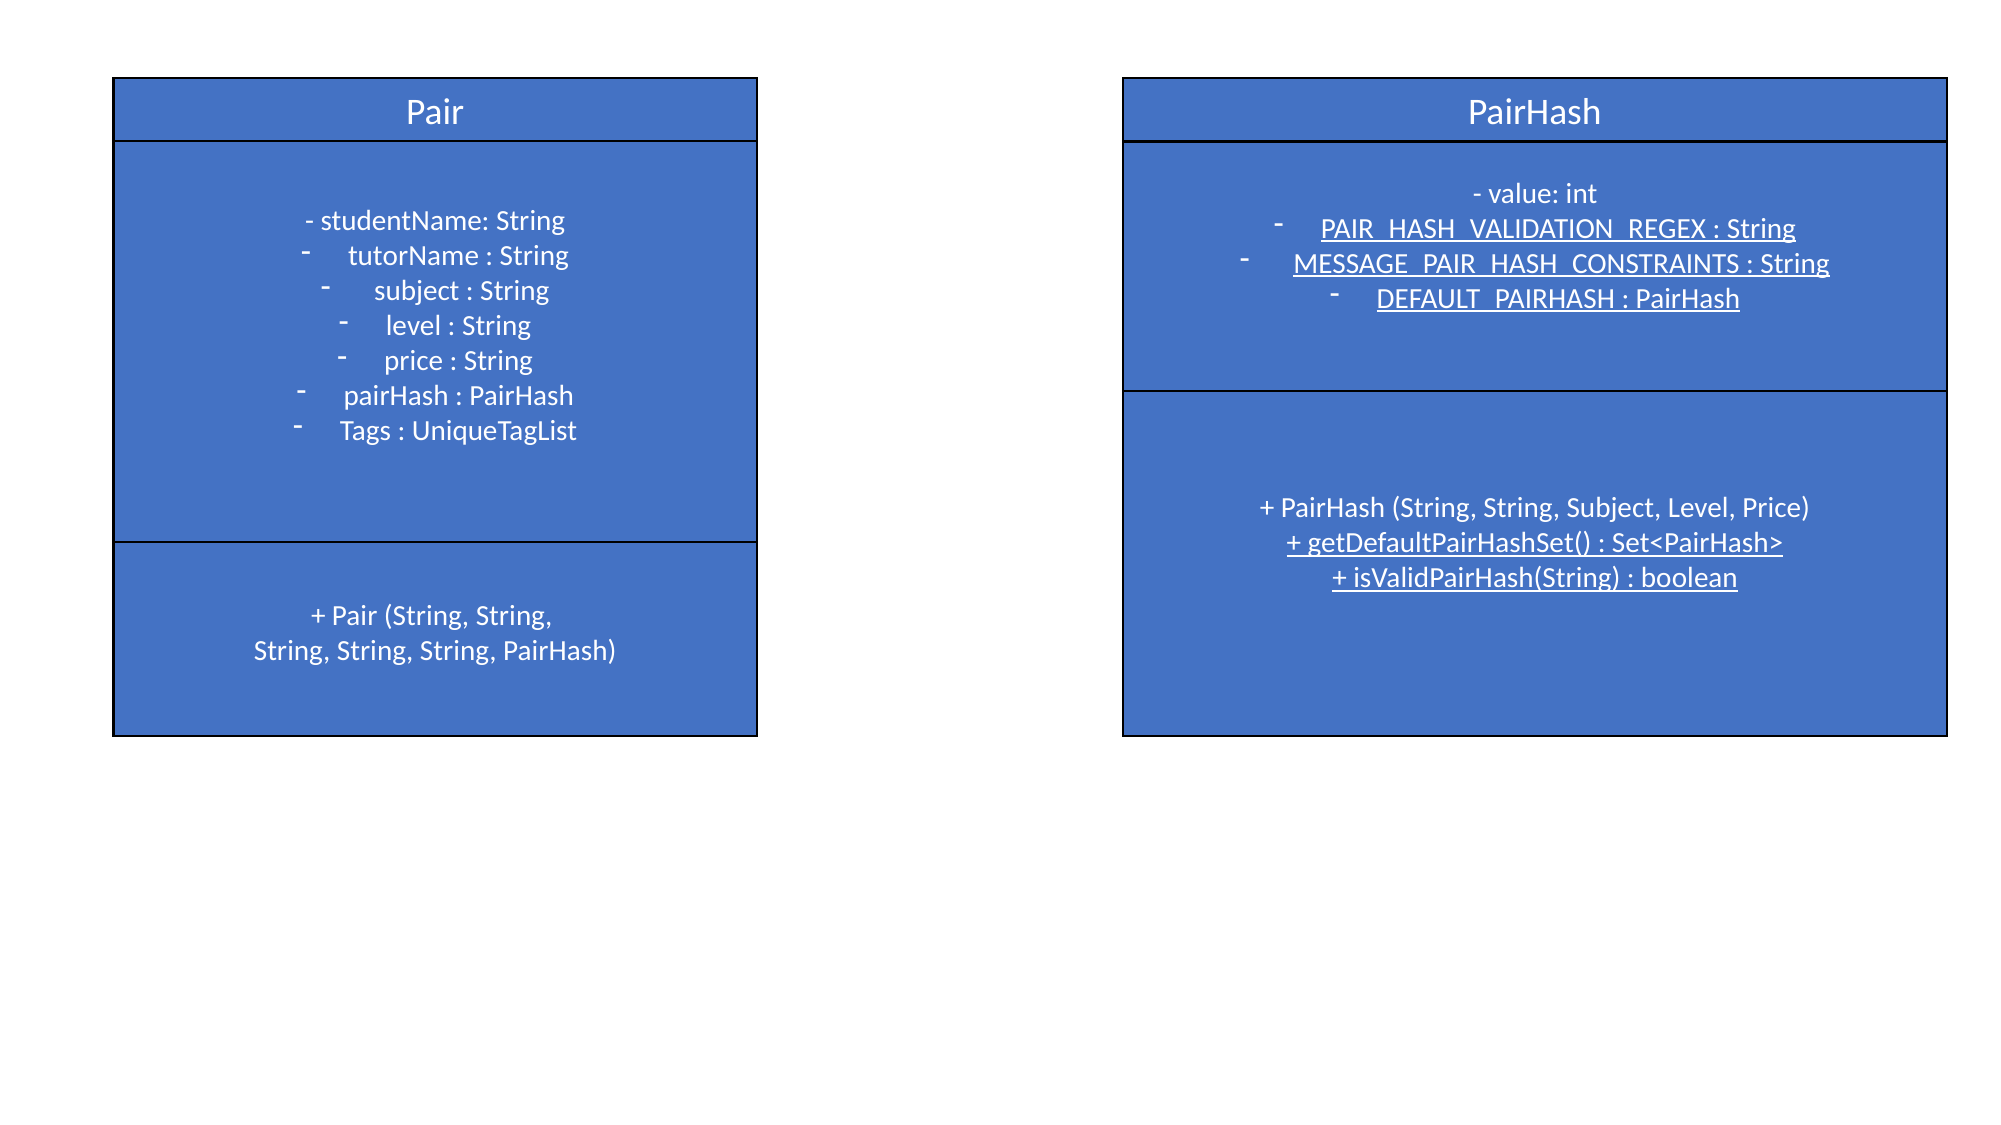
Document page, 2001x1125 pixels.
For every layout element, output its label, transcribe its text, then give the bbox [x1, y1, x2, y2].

text_box + PairHash (String, String, Subject, Level, Price) + getDefaultPairHashSet() : Set<PairHash> + isValidPairHash(String) : boolean [1122, 390, 1948, 737]
text_box + Pair (String, String, String, String, String, PairHash) [112, 541, 758, 737]
text_box - studentName: String tutorName : String subject : String level : String price : String pairHash : PairHash Tags : UniqueTagList [112, 140, 758, 541]
text_box Pair [112, 77, 758, 140]
text_box - value: int PAIR_HASH_VALIDATION_REGEX : String MESSAGE_PAIR_HASH_CONSTRAINTS : String DEFAULT_PAIRHASH : PairHash [1122, 141, 1948, 390]
text_box PairHash [1122, 77, 1948, 141]
